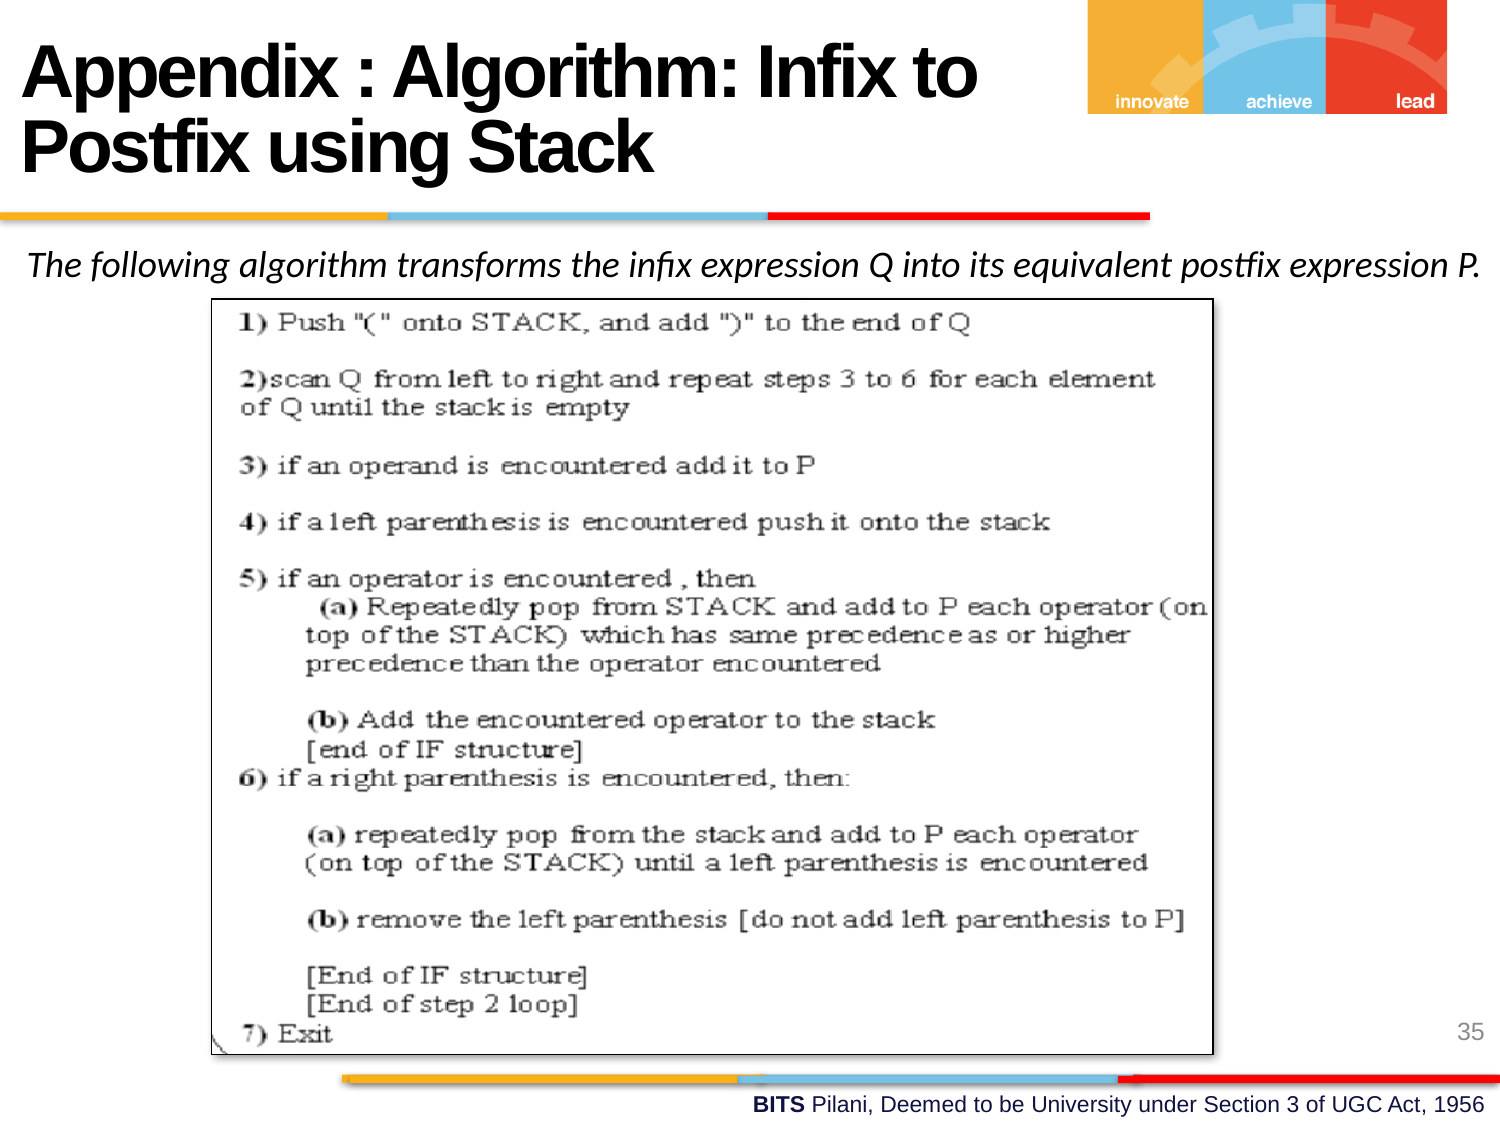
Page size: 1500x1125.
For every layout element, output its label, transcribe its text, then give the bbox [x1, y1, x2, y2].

text_box The following algorithm transforms the infix expression Q into its equivalent postfix expression P. [11, 232, 1498, 292]
slide_number 35 [1220, 1000, 1500, 1061]
picture [212, 299, 1213, 1055]
list Appendix : Algorithm: Infix to Postfix using Stack [5, 18, 1043, 206]
picture [1087, 0, 1448, 114]
